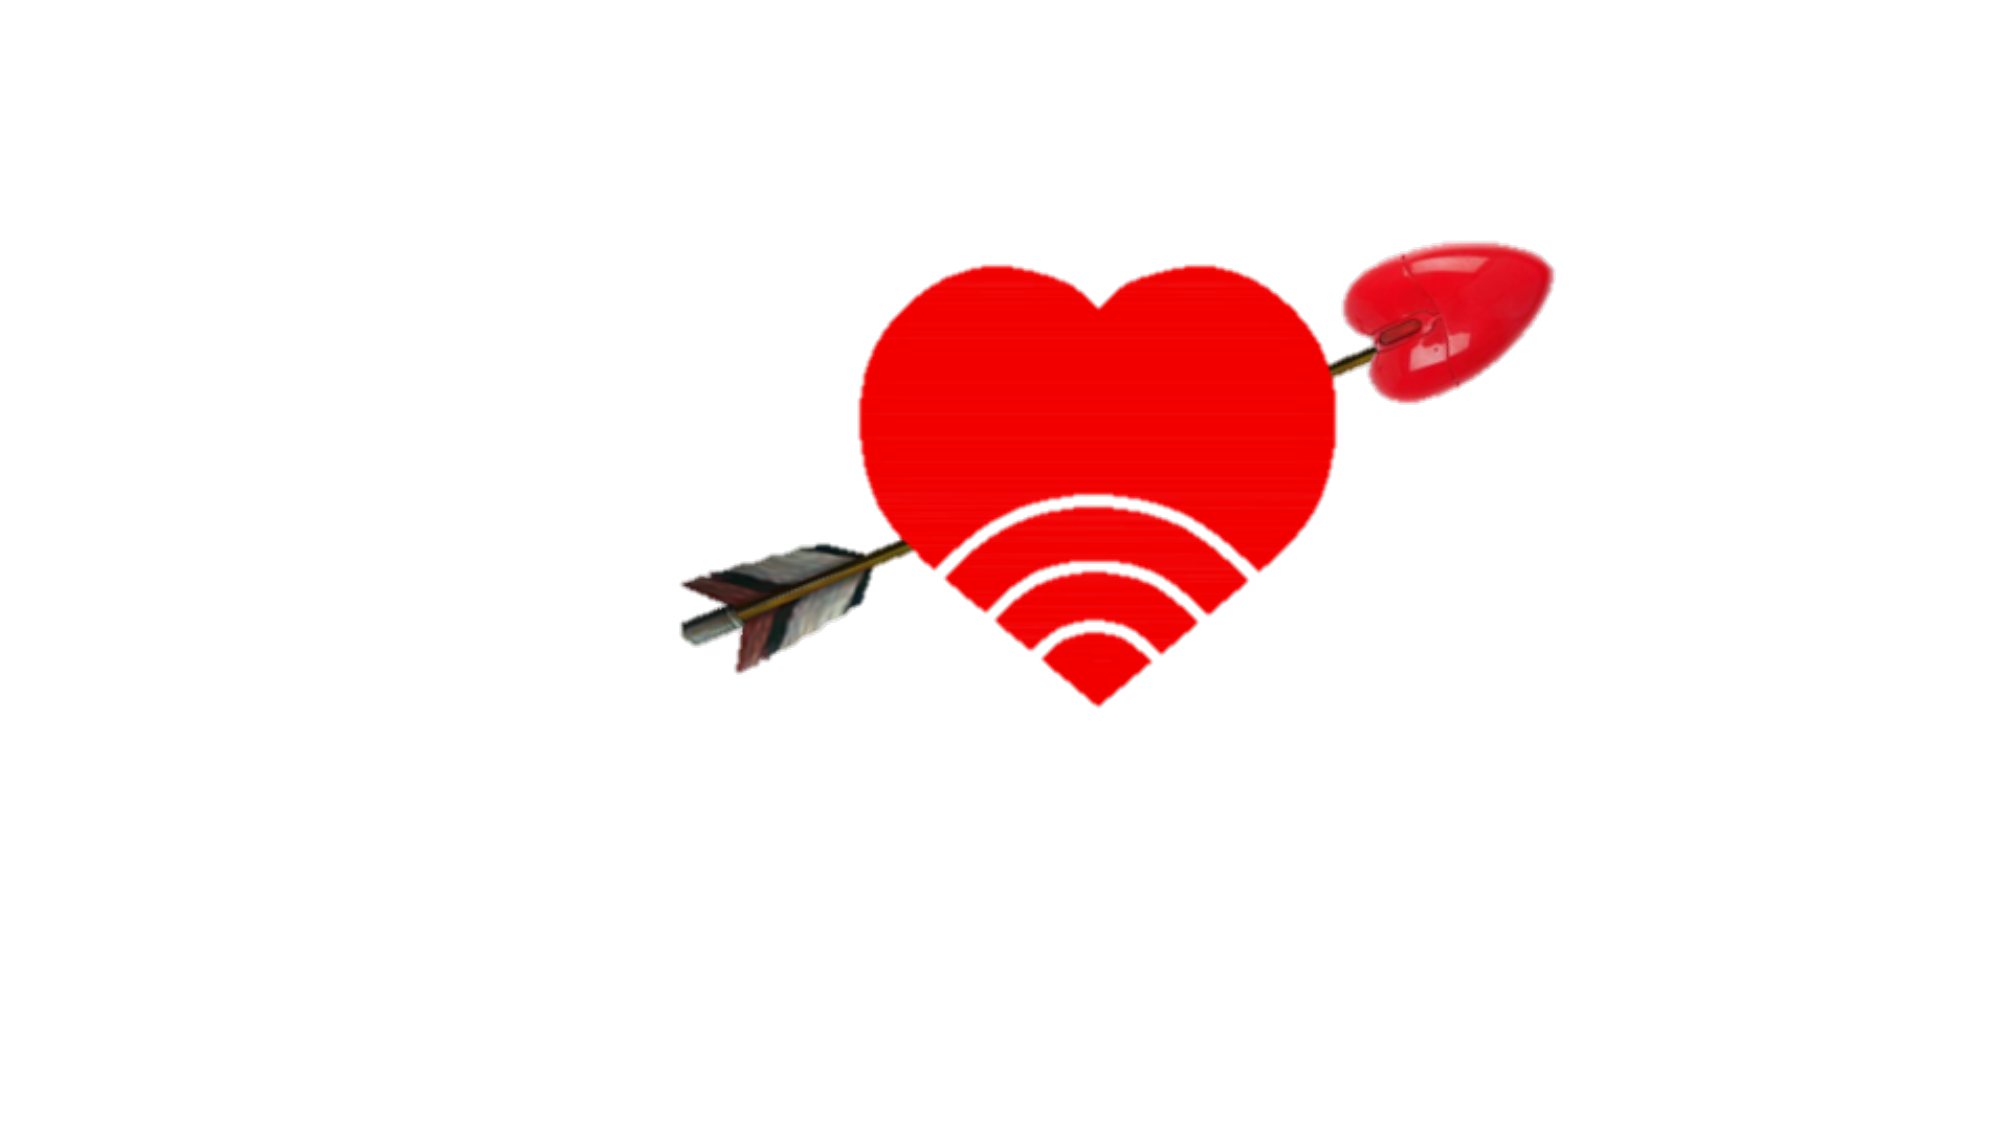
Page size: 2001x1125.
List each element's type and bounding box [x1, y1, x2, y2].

picture [653, 1, 1581, 898]
